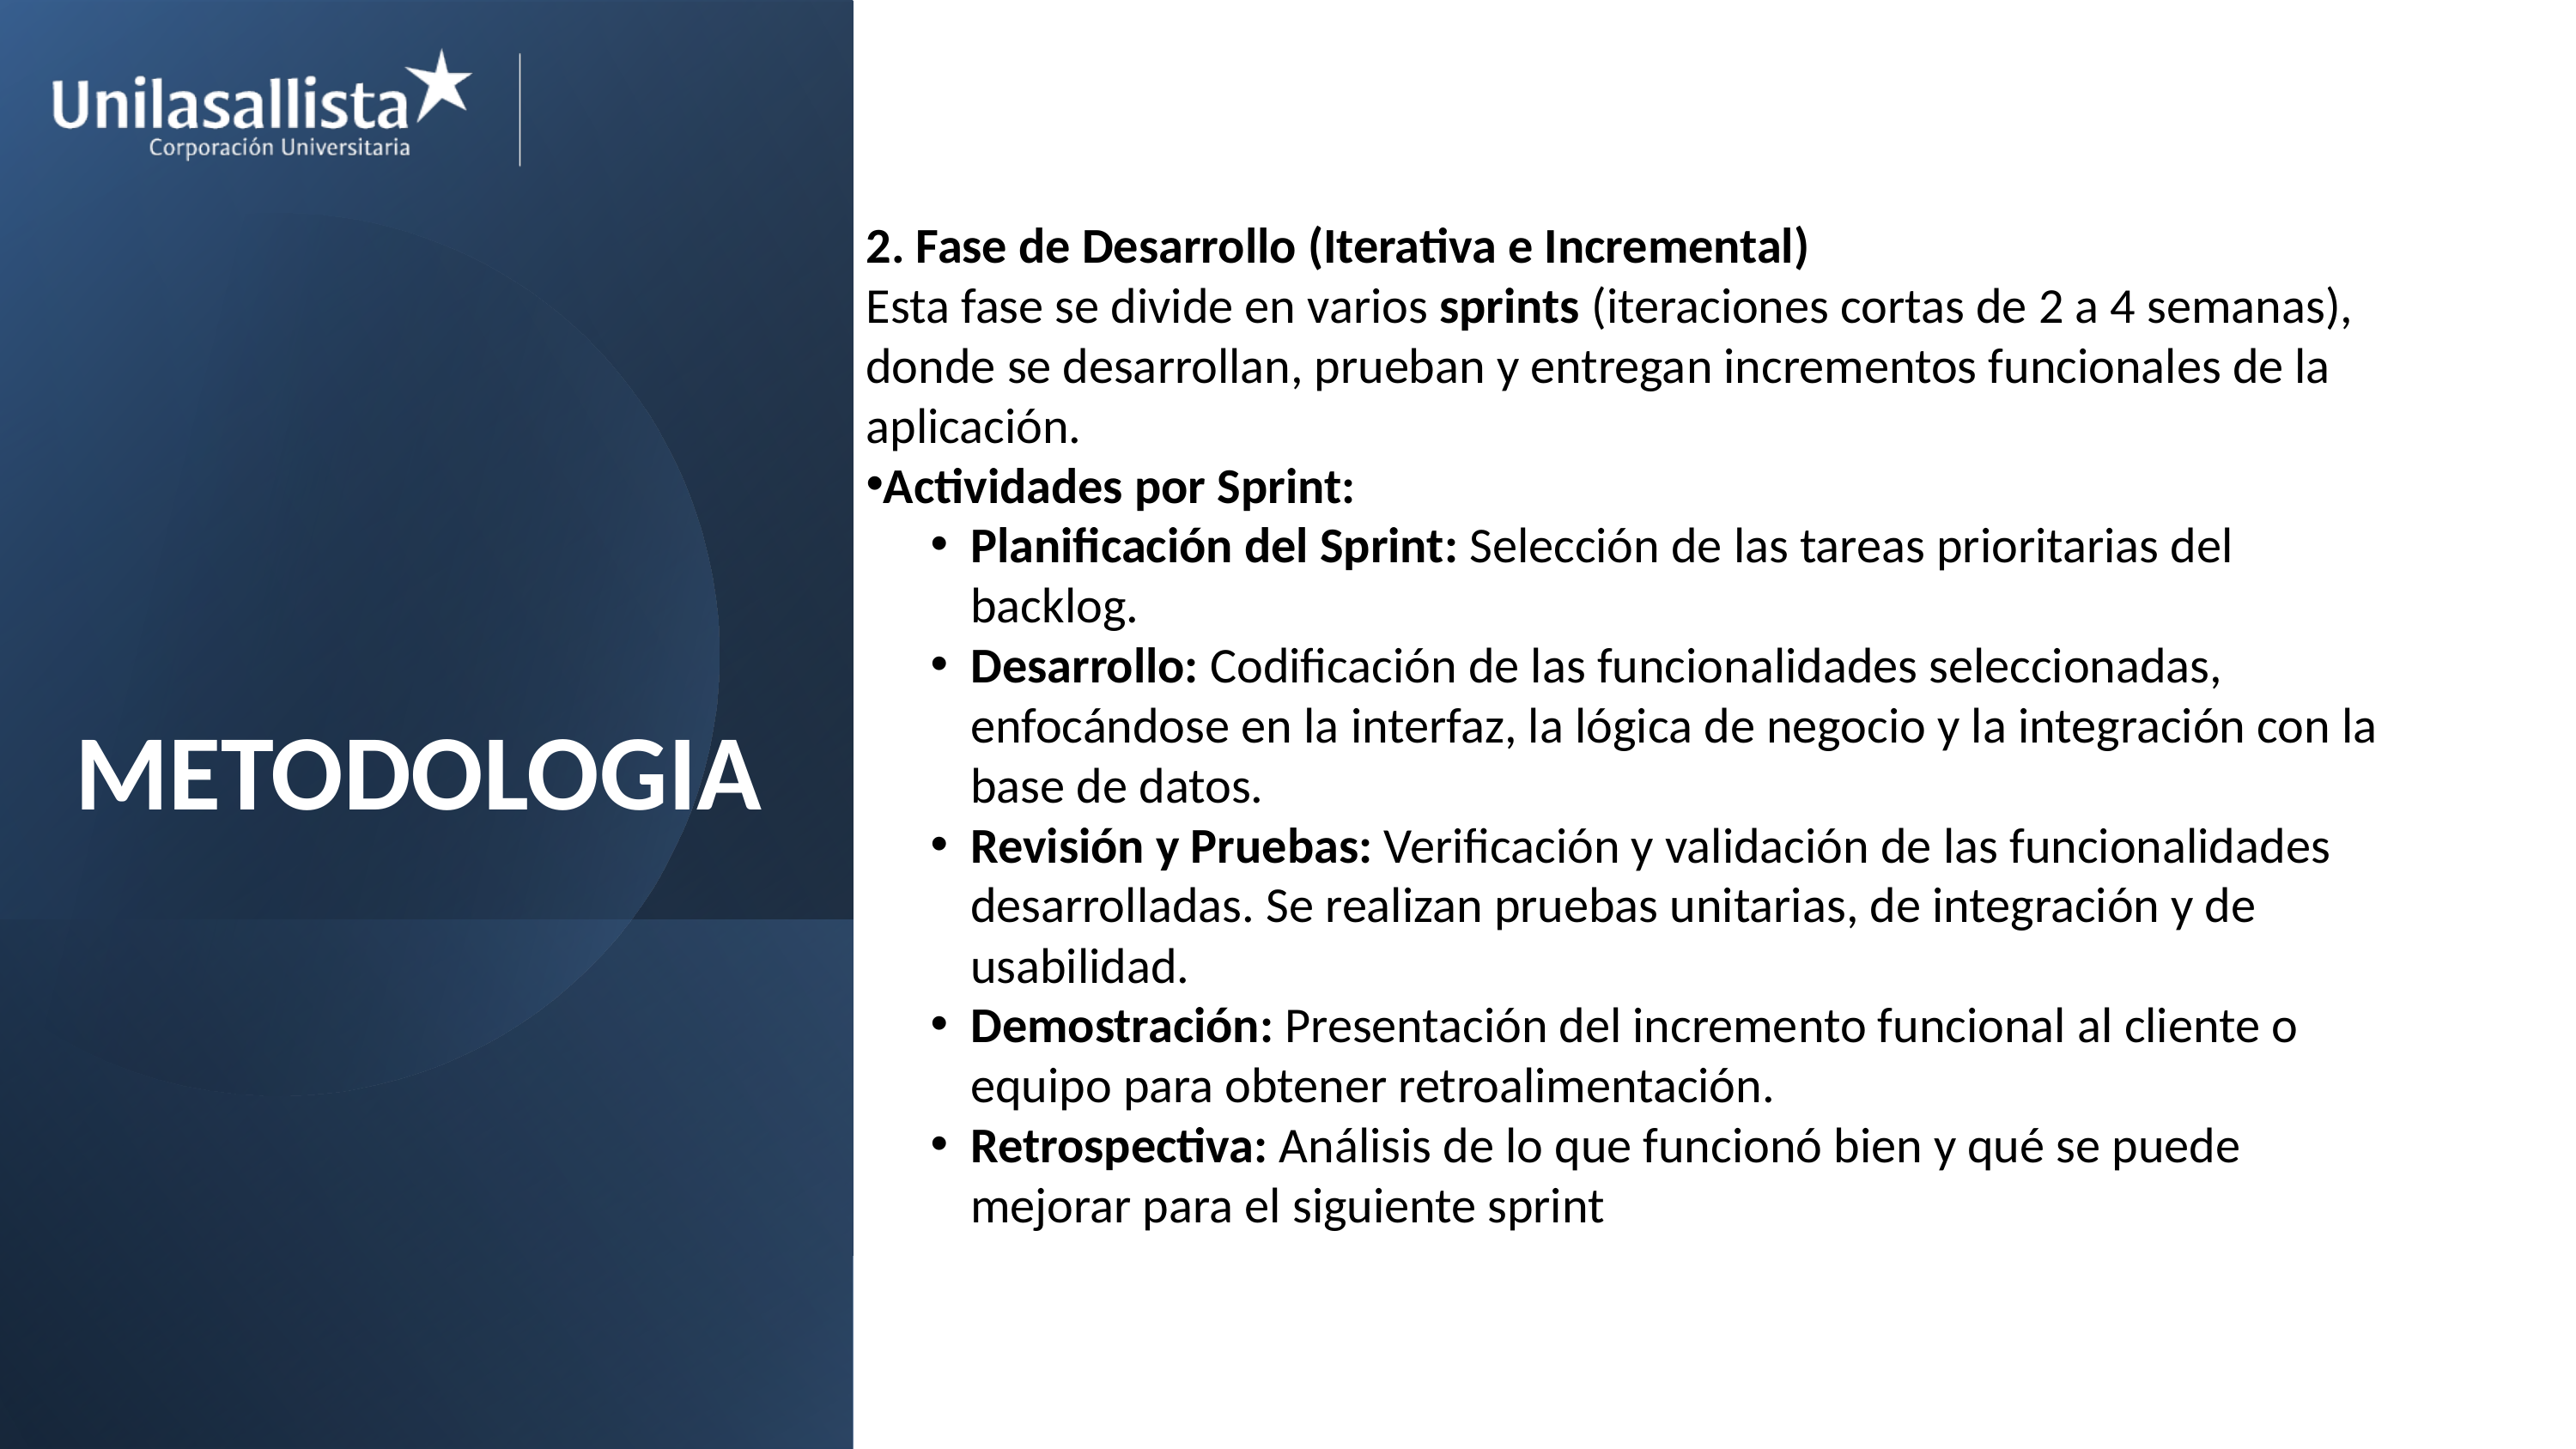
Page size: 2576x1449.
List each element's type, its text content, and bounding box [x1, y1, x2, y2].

text_box [0, 0, 855, 1448]
text_box Metodologia [21, 124, 775, 840]
text_box 2. Fase de Desarrollo (Iterativa e Incremental) Esta fase se divide en varios sprints (iteraciones cortas de 2 a 4 semanas), donde se desarrollan, prueban y entregan incrementos funcionales de la aplicación. Actividades por Sprint: Planificación del Sprint: Selección de las tareas prioritarias del backlog. Desarrollo: Codificación de las funcionalidades seleccionadas, enfocándose en la interfaz, la lógica de negocio y la integración con la base de datos. Revisión y Pruebas: Verificación y validación de las funcionalidades desarrolladas. Se realizan pruebas unitarias, de integración y de usabilidad. Demostración: Presentación del incremento funcional al cliente o equipo para obtener retroalimentación. Retrospectiva: Análisis de lo que funcionó bien y qué se puede mejorar para el siguiente sprint [853, 136, 2402, 1309]
text_box [39, 35, 533, 177]
text_box [855, 0, 2576, 1449]
